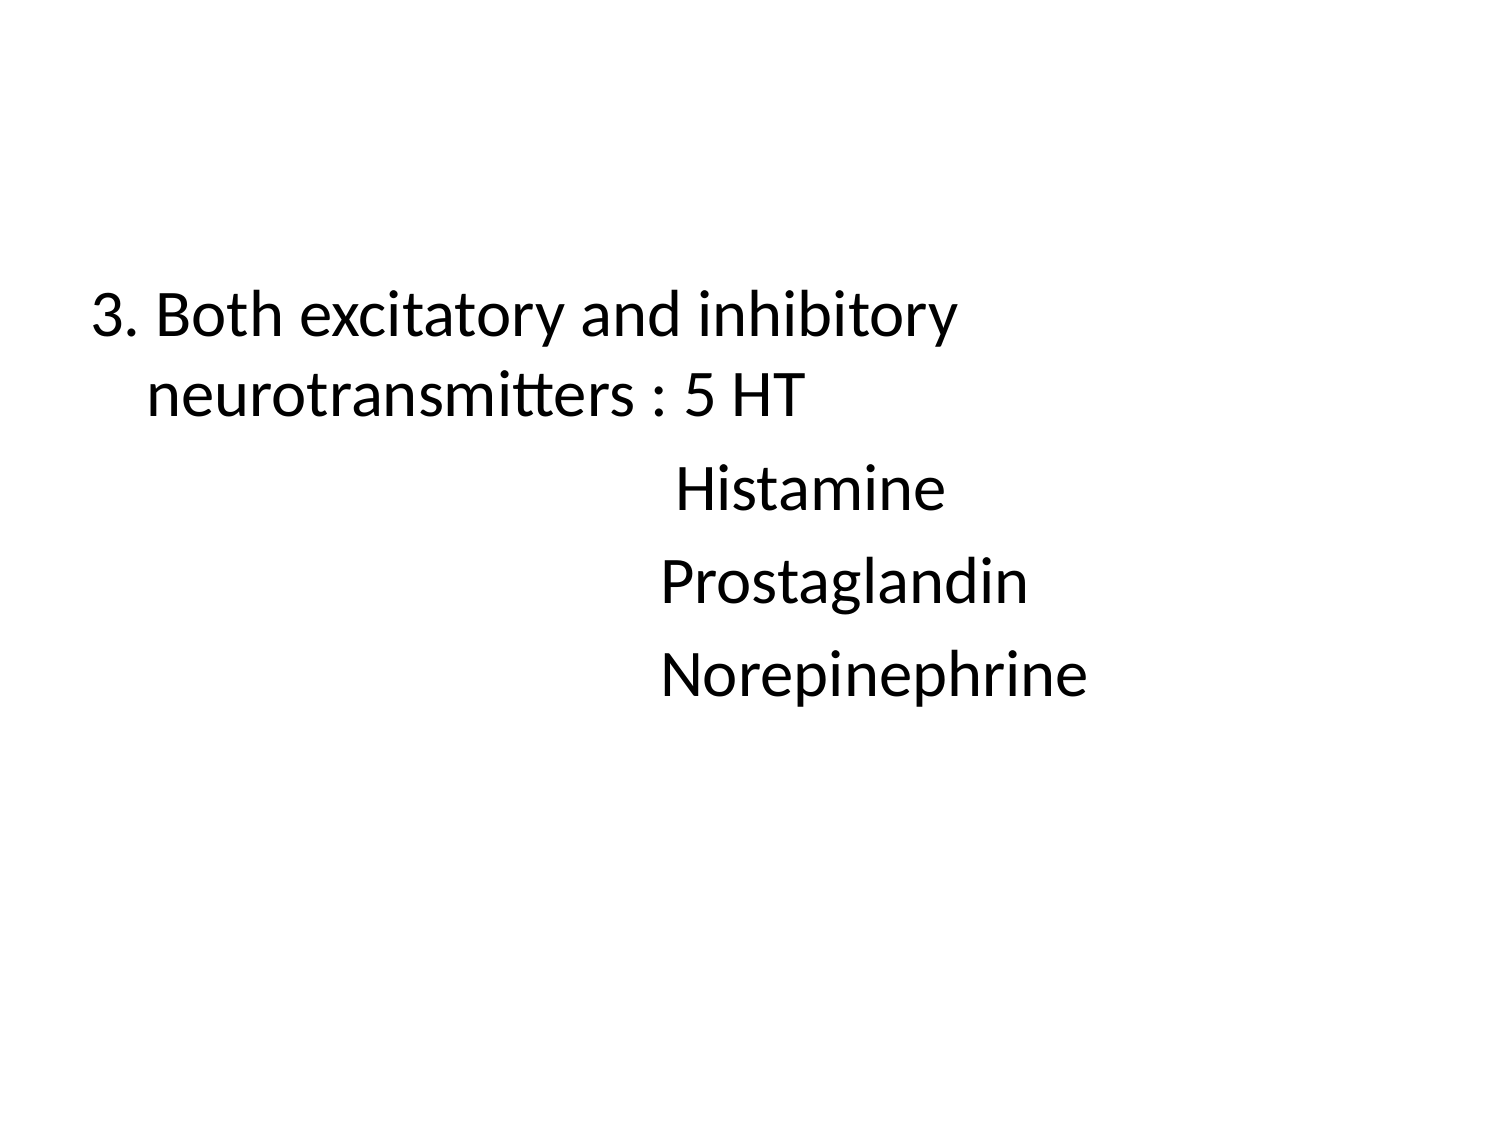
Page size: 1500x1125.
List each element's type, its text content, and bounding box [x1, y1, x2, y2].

list 3. Both excitatory and inhibitory neurotransmitters : 5 HT Histamine Prostaglandin Norepinephrine [75, 262, 1425, 1005]
